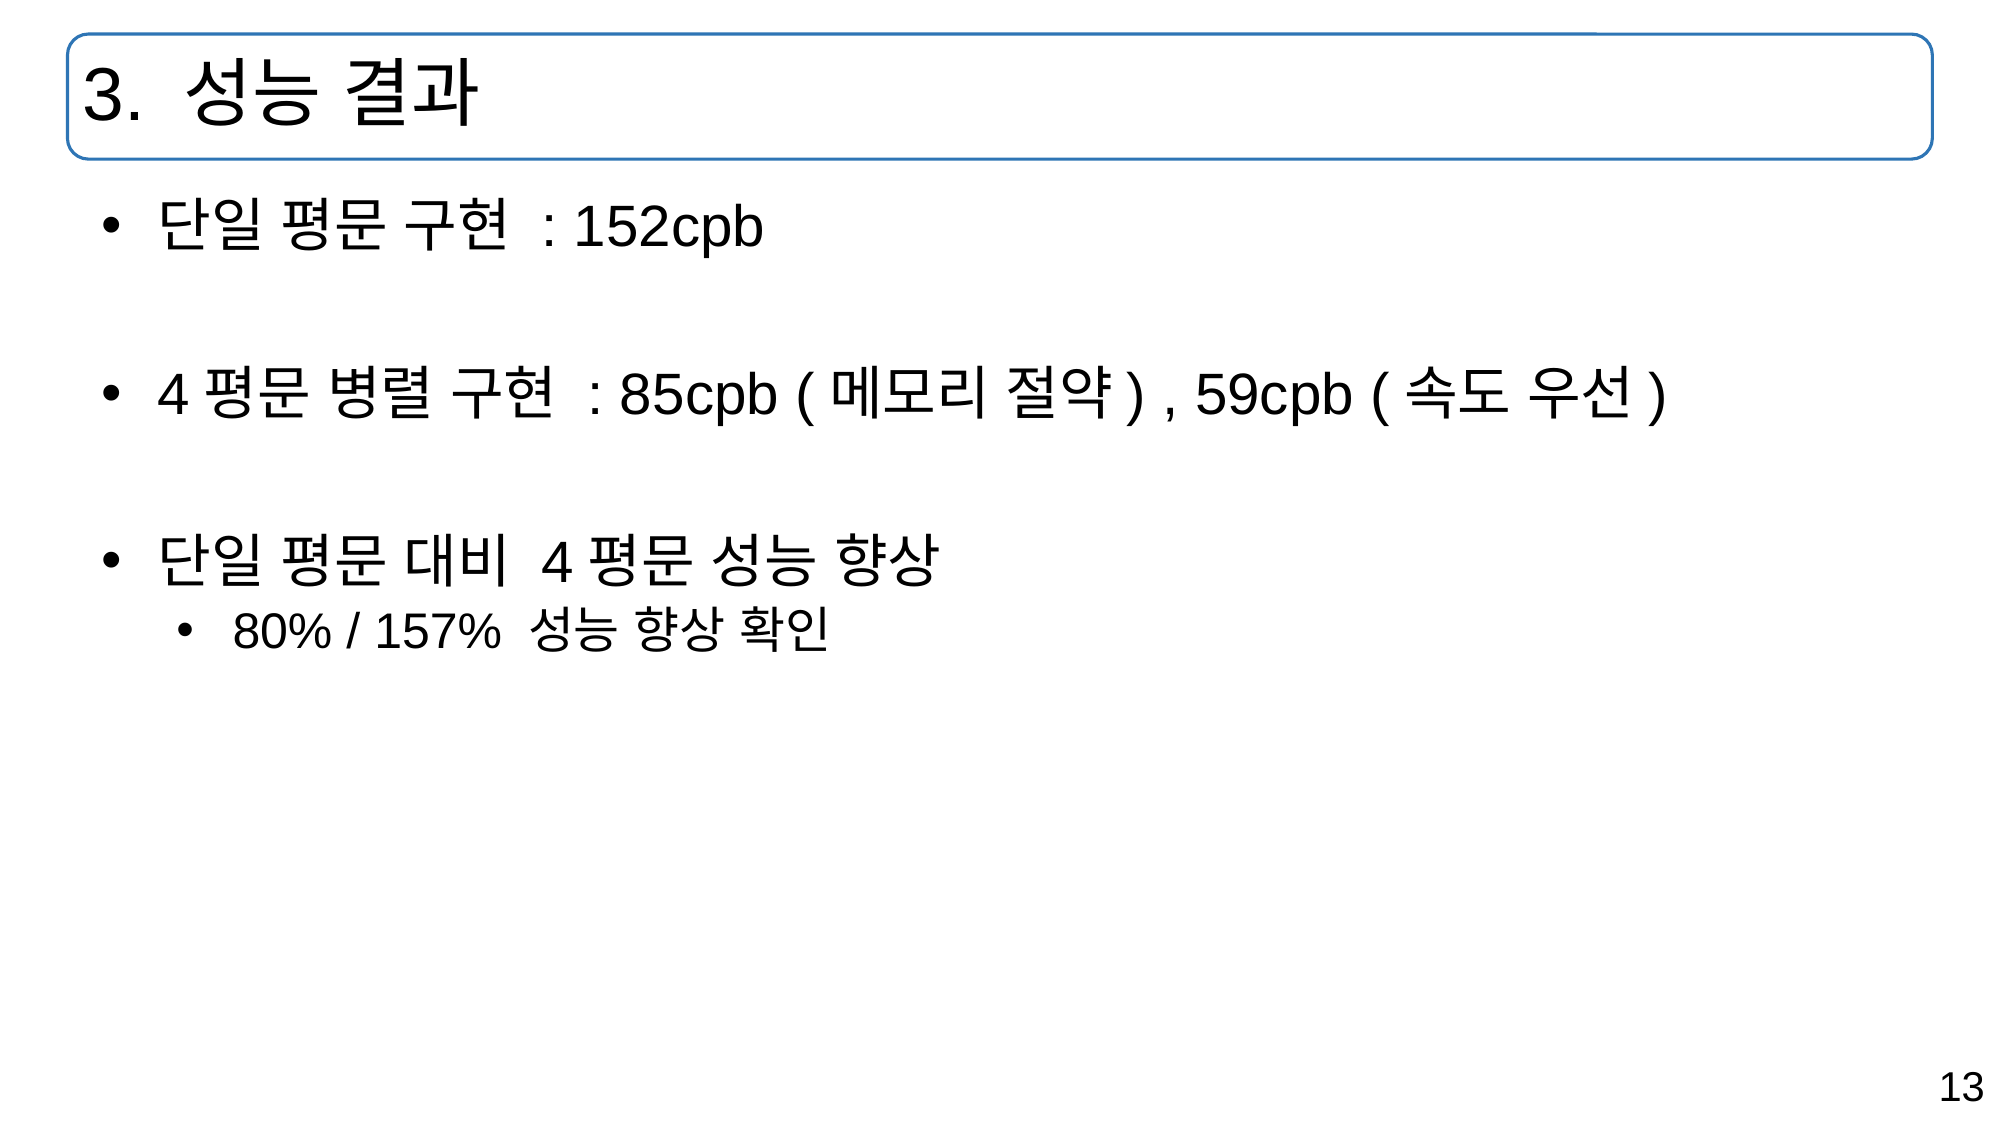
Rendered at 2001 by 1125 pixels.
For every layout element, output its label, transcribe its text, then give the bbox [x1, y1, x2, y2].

list 단일 평문 구현 : 152cpb 4평문 병렬 구현 : 85cpb (메모리 절약) , 59cpb (속도 우선) 단일 평문 대비 4평문 성능 향상 80% / 157% 성능 향상 확인 [67, 189, 1933, 1019]
title 3. 성능 결과 [67, 34, 1933, 160]
